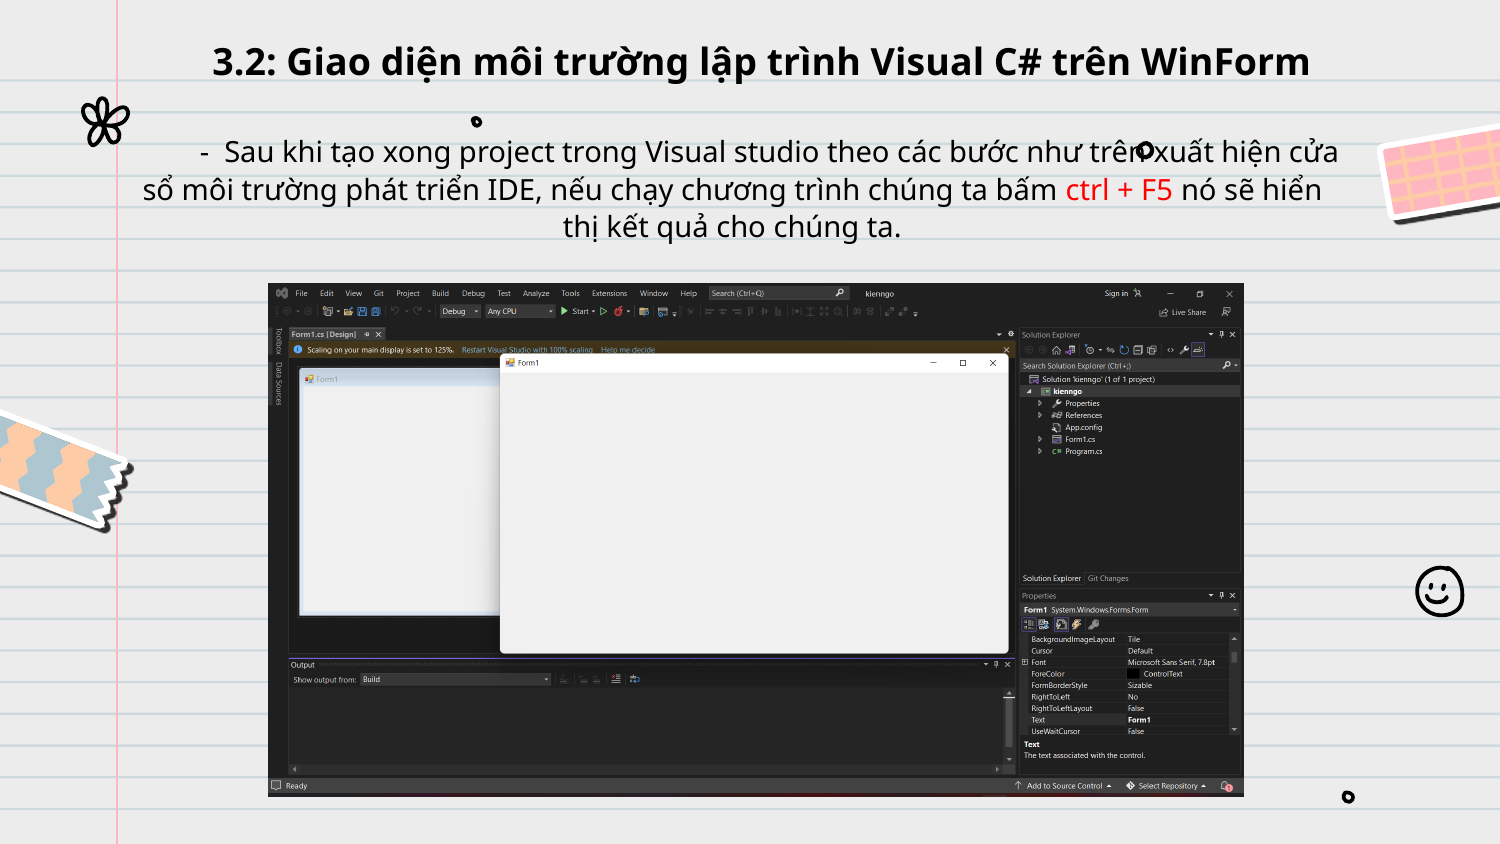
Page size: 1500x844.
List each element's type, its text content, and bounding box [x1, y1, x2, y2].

text_box 3.2: Giao diện môi trường lập trình Visual C# trên WinForm [159, 30, 1365, 90]
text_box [0, 402, 128, 492]
picture [268, 282, 1244, 797]
text_box - Sau khi tạo xong project trong Visual studio theo các bước như trên xuất hiện cửa sổ môi trường phát triển IDE, nếu chạy chương trình chúng ta bấm ctrl + F5 nó sẽ hiển thị kết quả cho chúng ta. [108, 123, 1357, 251]
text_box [1374, 84, 1500, 236]
